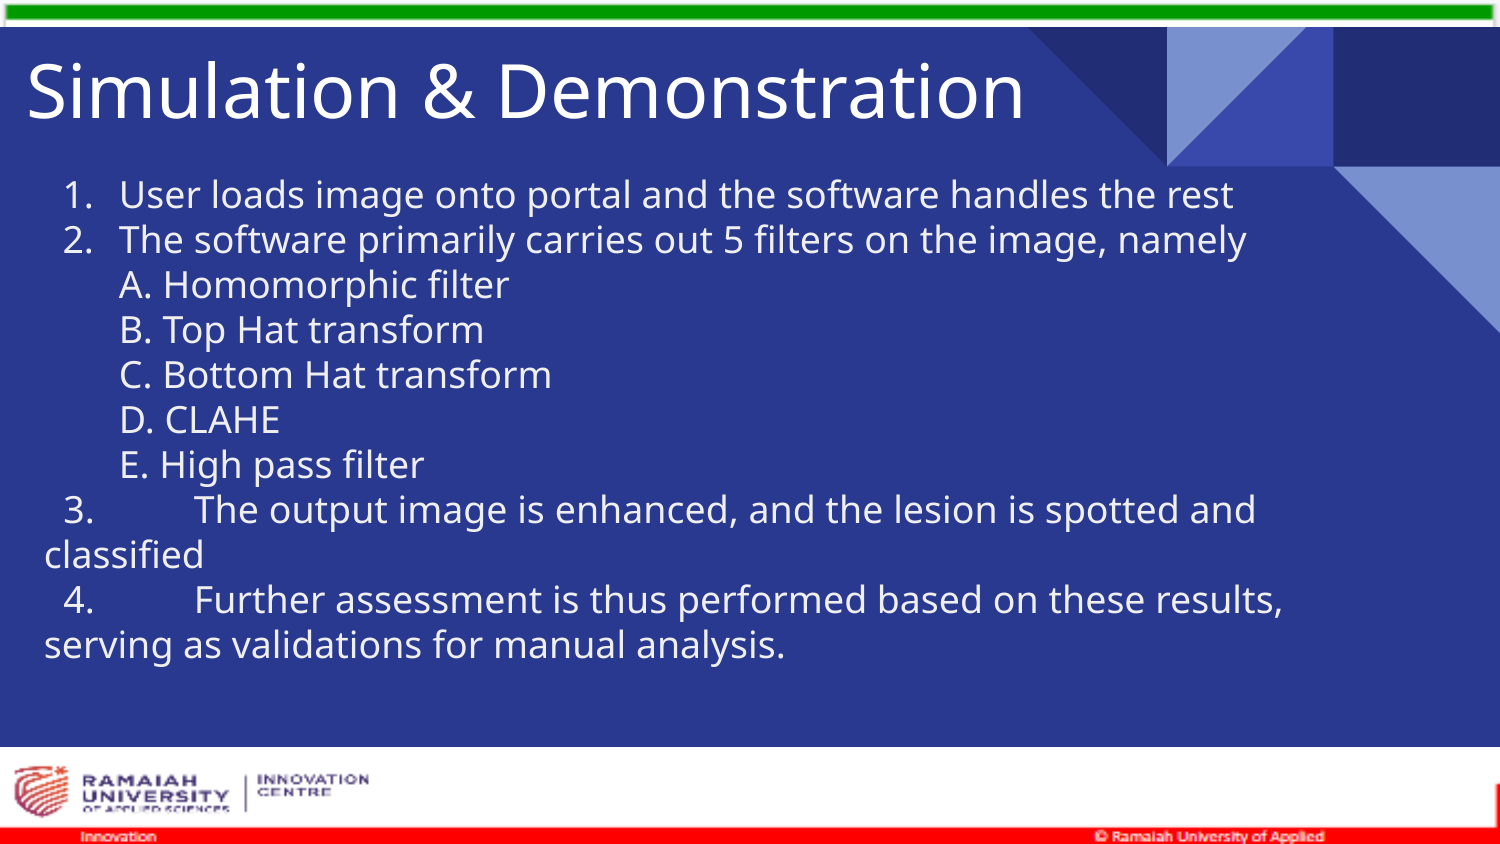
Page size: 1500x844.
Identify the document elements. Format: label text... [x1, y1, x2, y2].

picture [0, 747, 1500, 844]
picture [0, 0, 1500, 27]
text_box User loads image onto portal and the software handles the rest The software primarily carries out 5 filters on the image, namely A. Homomorphic filter B. Top Hat transform C. Bottom Hat transform D. CLAHE E. High pass filter 3. The output image is enhanced, and the lesion is spotted and classified 4. Further assessment is thus performed based on these results, serving as validations for manual analysis. [28, 156, 1400, 710]
title Simulation & Demonstration [11, 40, 1483, 137]
